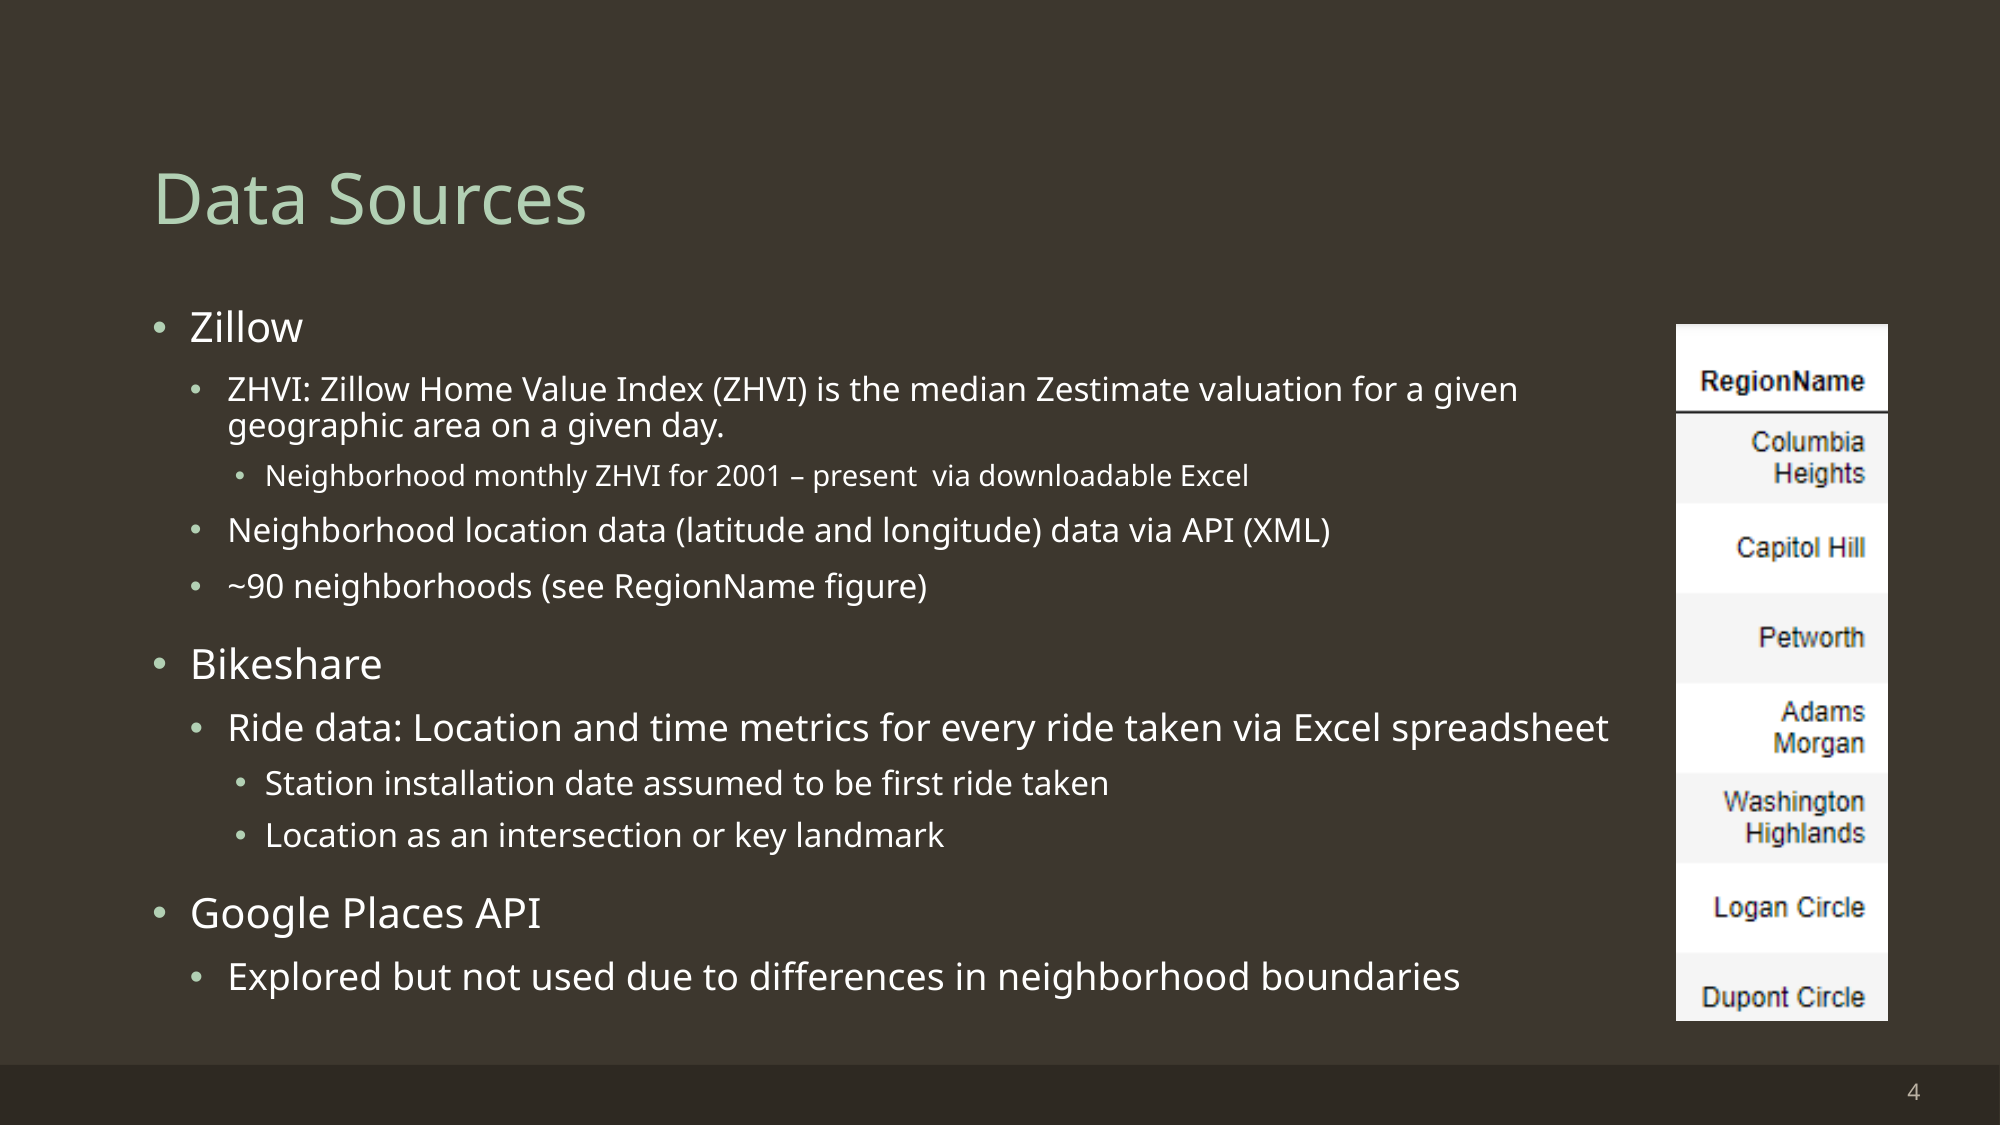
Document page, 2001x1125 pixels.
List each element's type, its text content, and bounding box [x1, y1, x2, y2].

slide_number 4 [1862, 1074, 1936, 1113]
title Data Sources [137, 59, 1863, 248]
picture [1676, 324, 1888, 1021]
list Zillow ZHVI: Zillow Home Value Index (ZHVI) is the median Zestimate valuation for a given geographic area on a given day. Neighborhood monthly ZHVI for 2001 – present via downloadable Excel Neighborhood location data (latitude and longitude) data via API (XML) ~90 neighborhoods (see RegionName figure) Bikeshare Ride data: Location and time metrics for every ride taken via Excel spreadsheet Station installation date assumed to be first ride taken Location as an intersection or key landmark Google Places API Explored but not used due to differences in neighborhood boundaries [137, 299, 1638, 1014]
